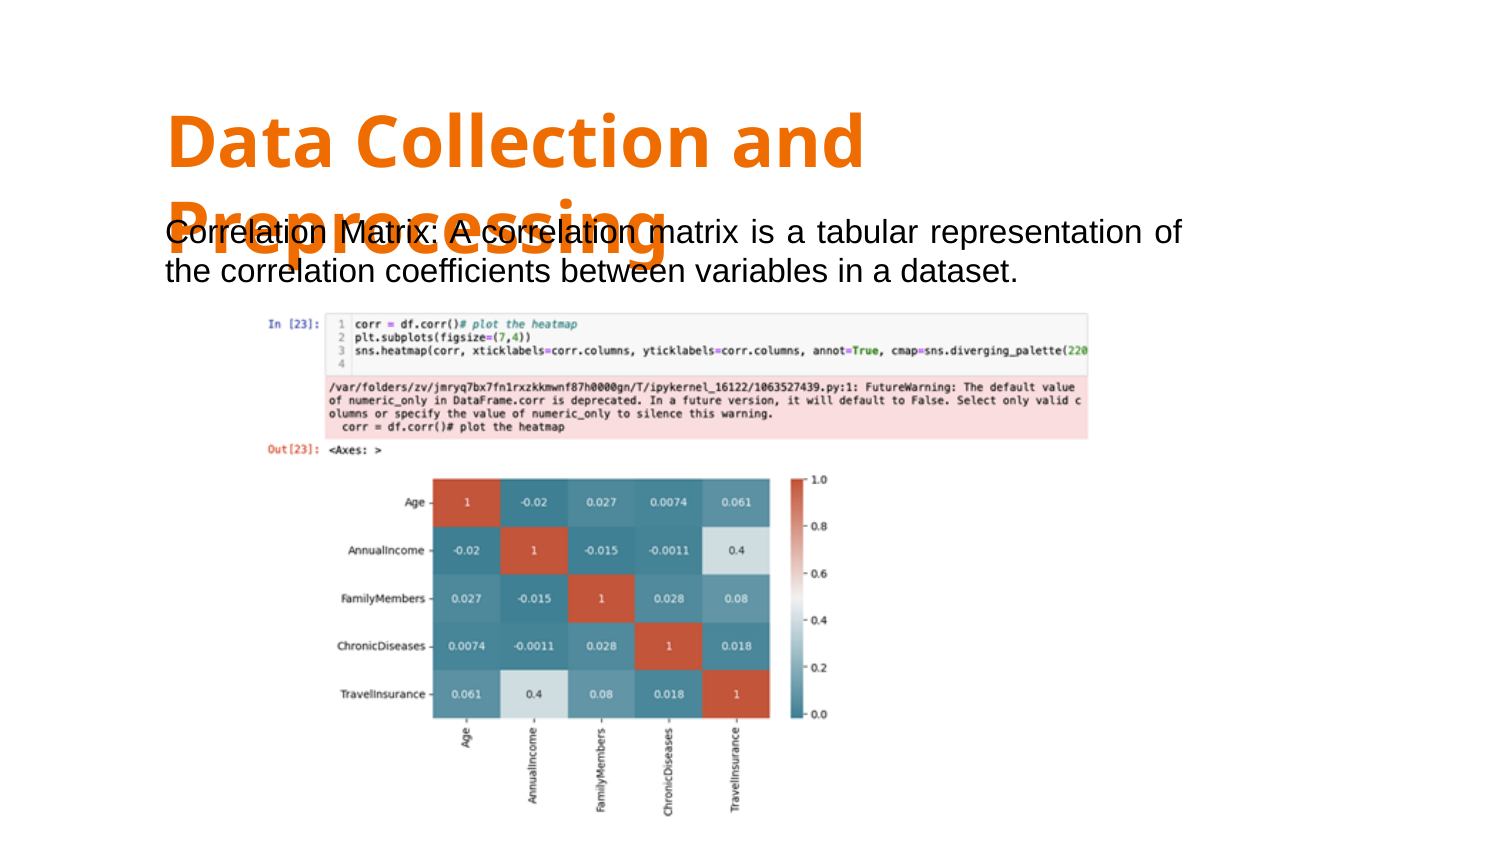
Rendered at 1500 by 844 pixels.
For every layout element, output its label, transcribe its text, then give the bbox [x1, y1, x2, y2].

text_box Correlation Matrix: A correlation matrix is a tabular representation of the correlation coefficients between variables in a dataset. [149, 194, 1199, 345]
picture [245, 299, 1103, 826]
title Data Collection and Preprocessing [150, 80, 1179, 194]
